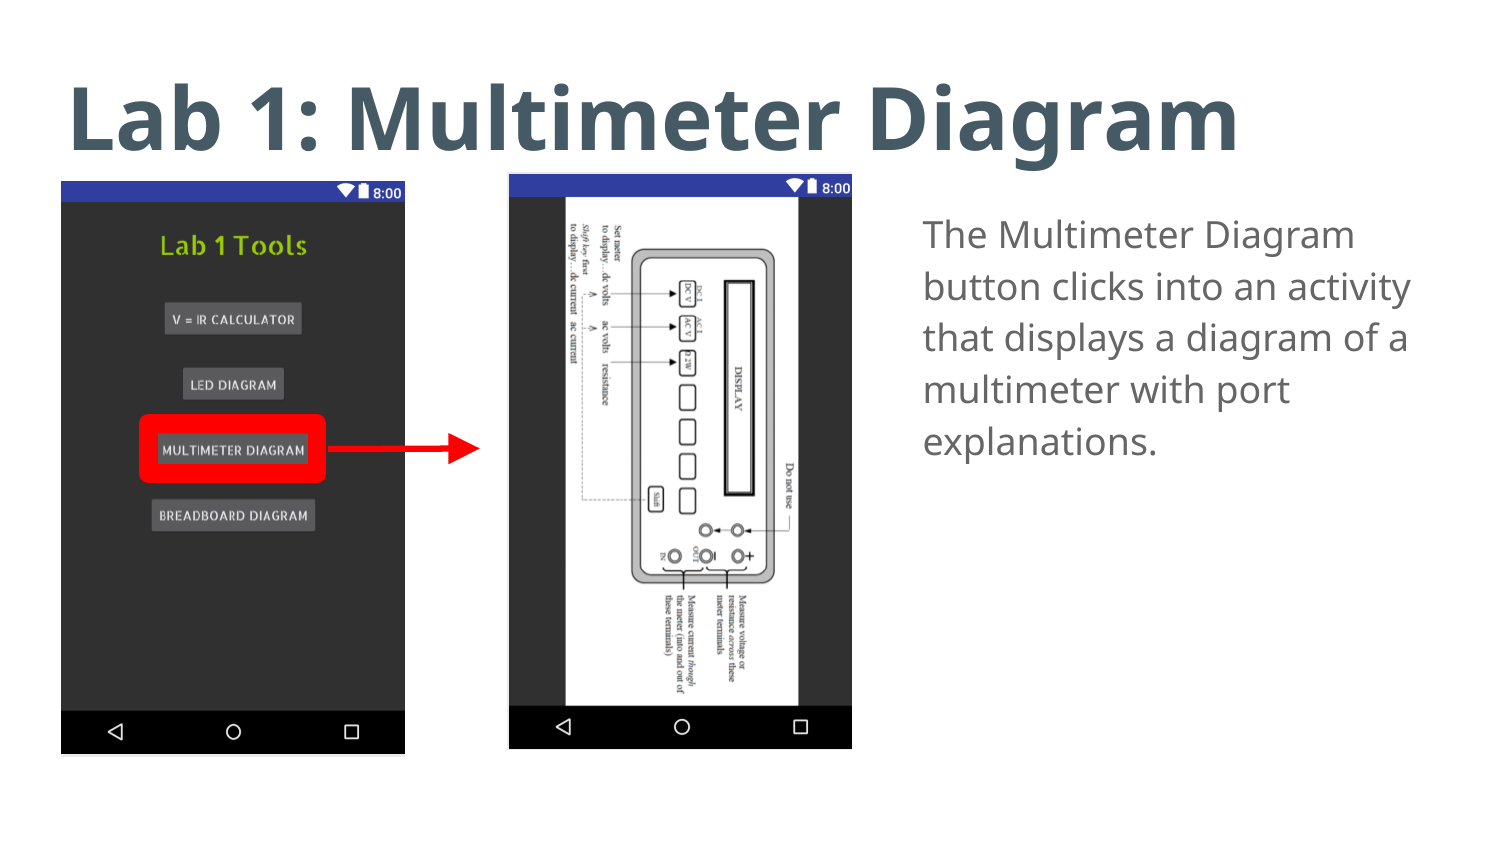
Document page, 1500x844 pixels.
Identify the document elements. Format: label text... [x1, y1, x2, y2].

picture [60, 181, 406, 757]
picture [507, 172, 852, 750]
list The Multimeter Diagram button clicks into an activity that displays a diagram of a multimeter with port explanations. [907, 189, 1449, 750]
title Lab 1: Multimeter Diagram [51, 48, 1449, 180]
